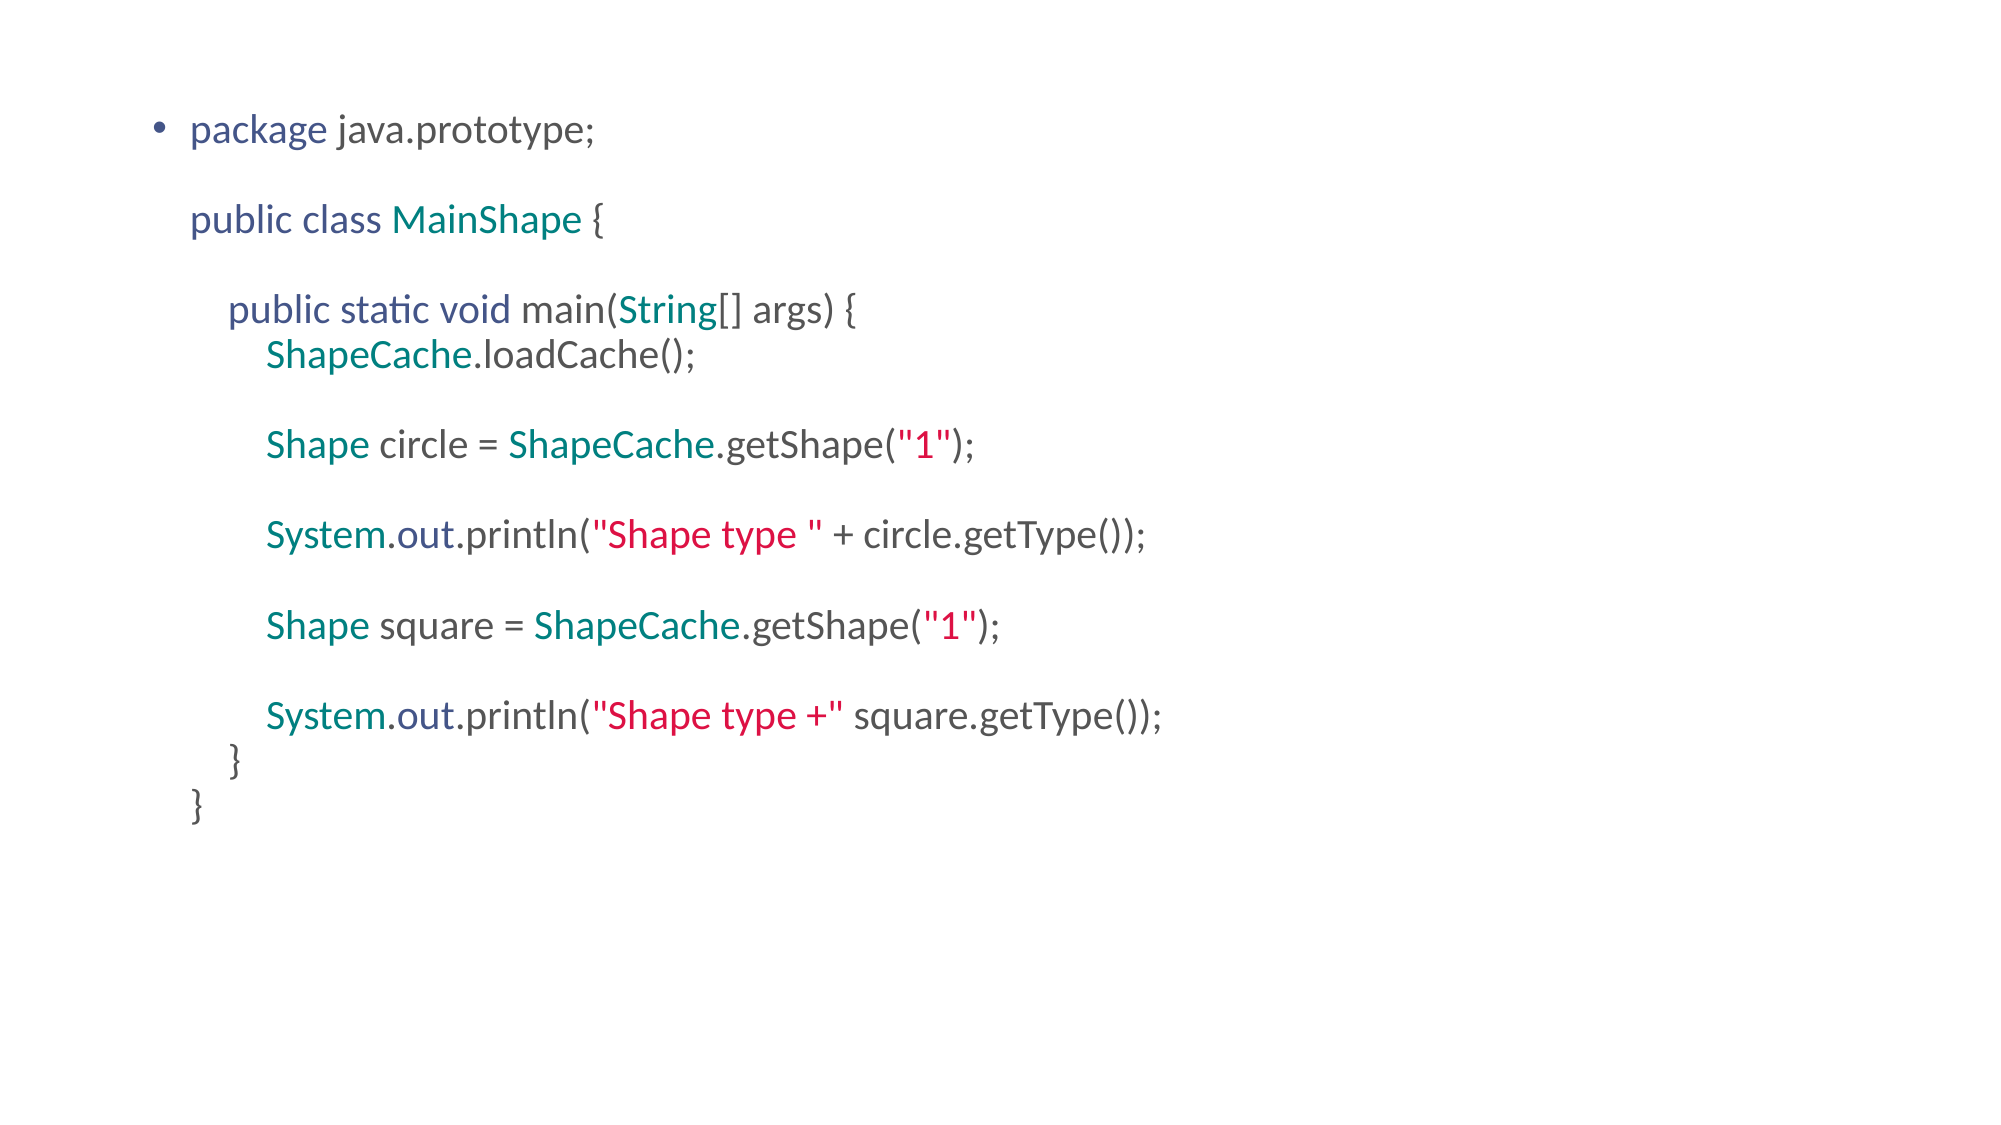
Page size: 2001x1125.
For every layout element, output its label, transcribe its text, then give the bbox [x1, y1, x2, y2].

list package java.prototype; public class MainShape { public static void main(String[] args) { ShapeCache.loadCache(); Shape circle = ShapeCache.getShape("1"); System.out.println("Shape type " + circle.getType()); Shape square = ShapeCache.getShape("1"); System.out.println("Shape type +" square.getType()); } } [137, 99, 1863, 1014]
